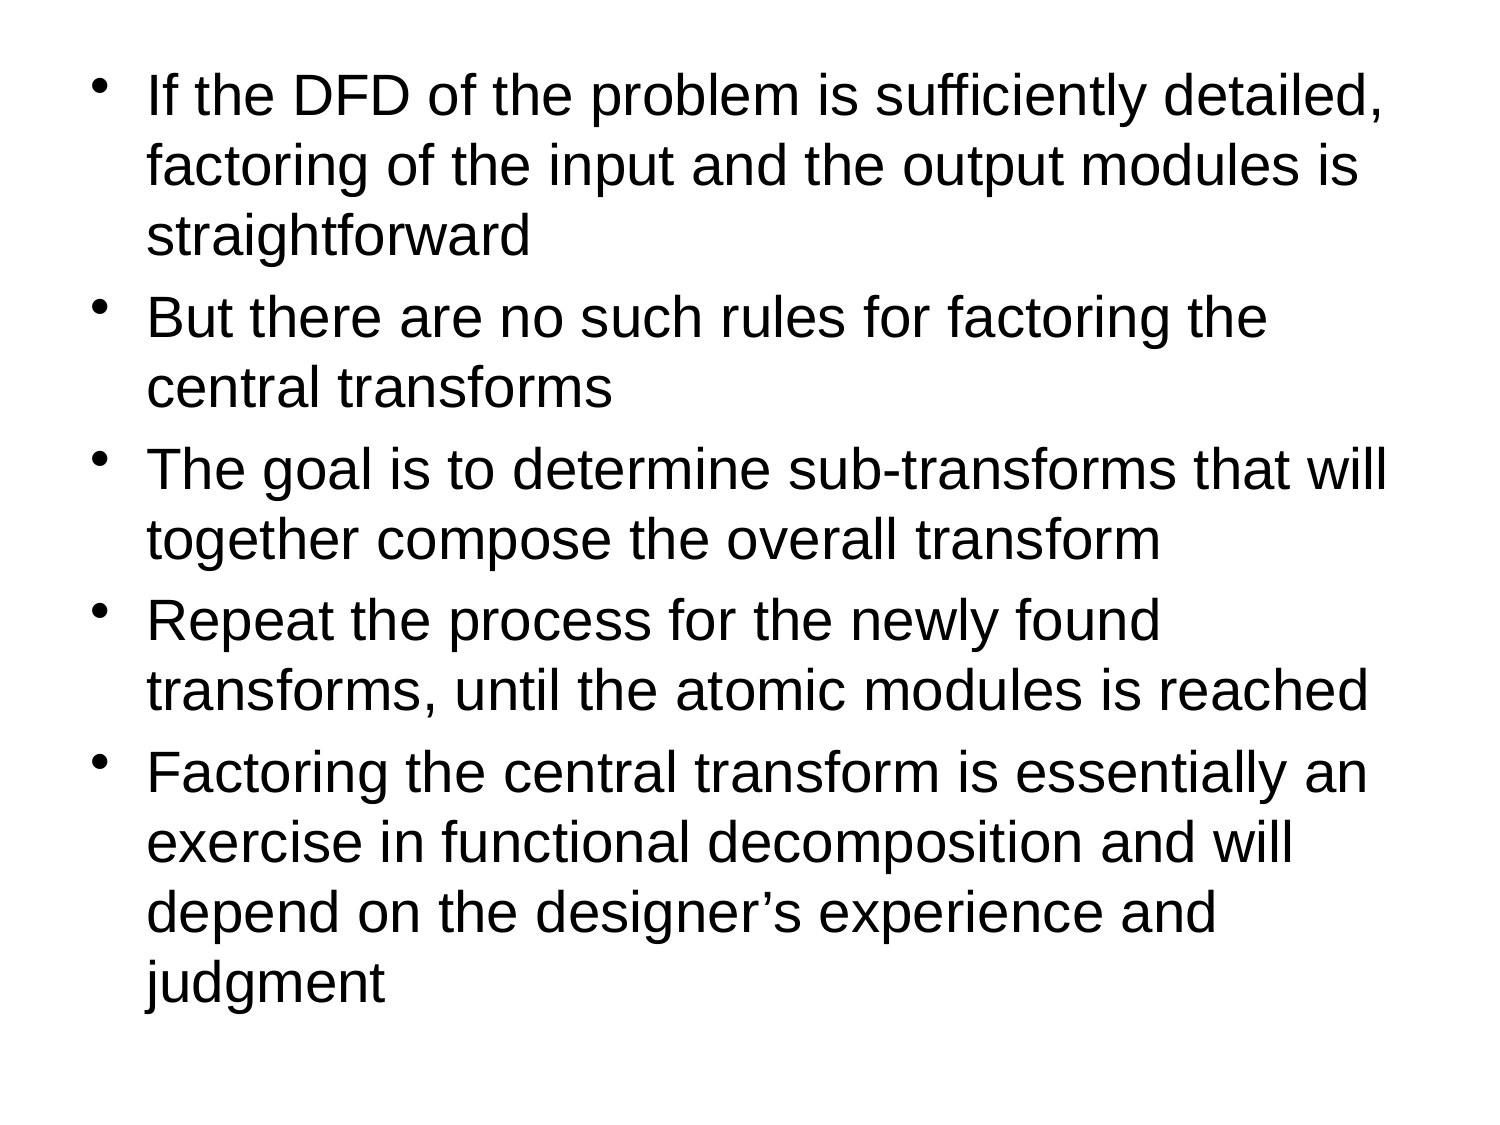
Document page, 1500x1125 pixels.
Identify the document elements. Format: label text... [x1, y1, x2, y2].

list If the DFD of the problem is sufficiently detailed, factoring of the input and the output modules is straightforward But there are no such rules for factoring the central transforms The goal is to determine sub-transforms that will together compose the overall transform Repeat the process for the newly found transforms, until the atomic modules is reached Factoring the central transform is essentially an exercise in functional decomposition and will depend on the designer’s experience and judgment [74, 49, 1438, 1063]
